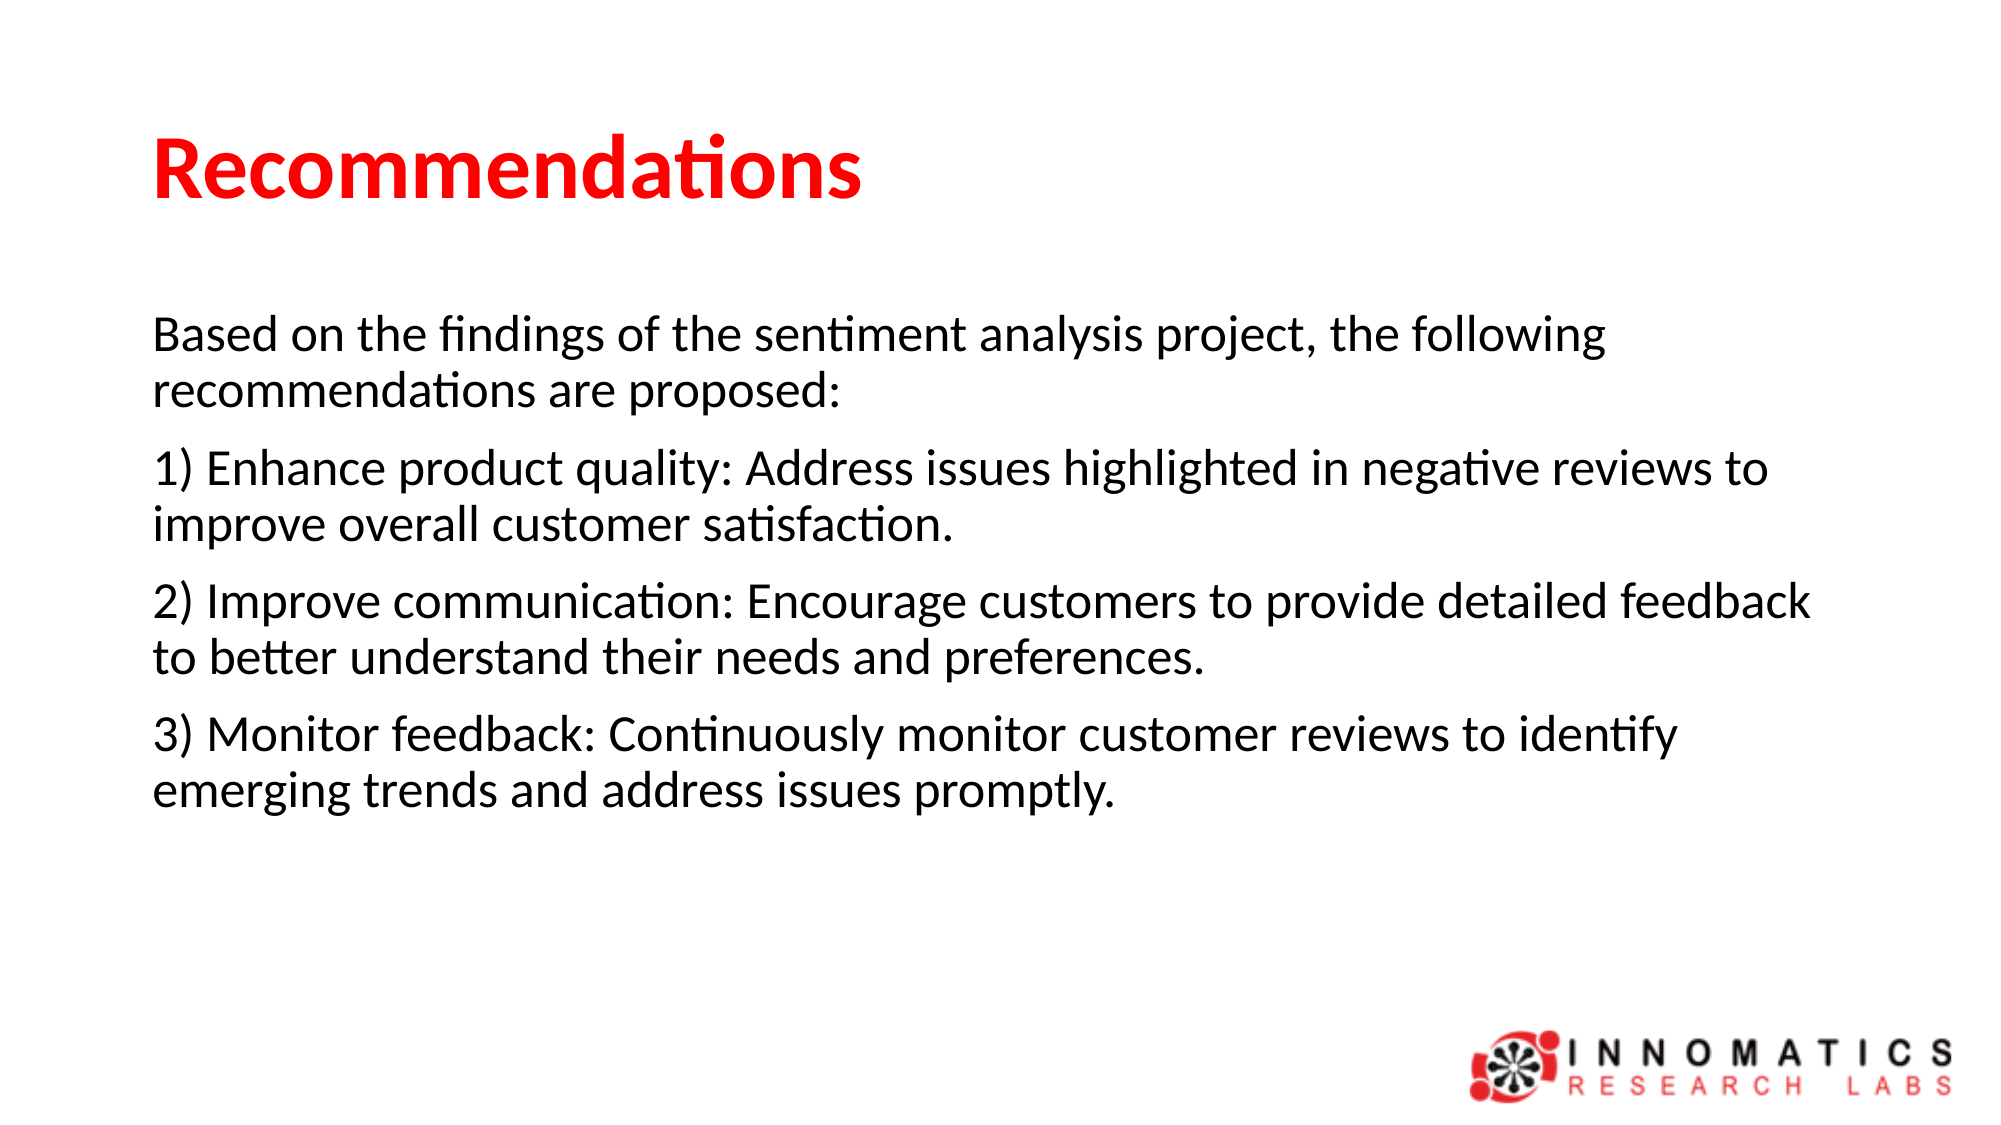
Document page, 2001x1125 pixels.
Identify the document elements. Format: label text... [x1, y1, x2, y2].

title Recommendations [137, 59, 1863, 278]
list Based on the findings of the sentiment analysis project, the following recommendations are proposed: 1) Enhance product quality: Address issues highlighted in negative reviews to improve overall customer satisfaction. 2) Improve communication: Encourage customers to provide detailed feedback to better understand their needs and preferences. 3) Monitor feedback: Continuously monitor customer reviews to identify emerging trends and address issues promptly. [137, 299, 1863, 1014]
picture [1445, 1014, 1975, 1125]
